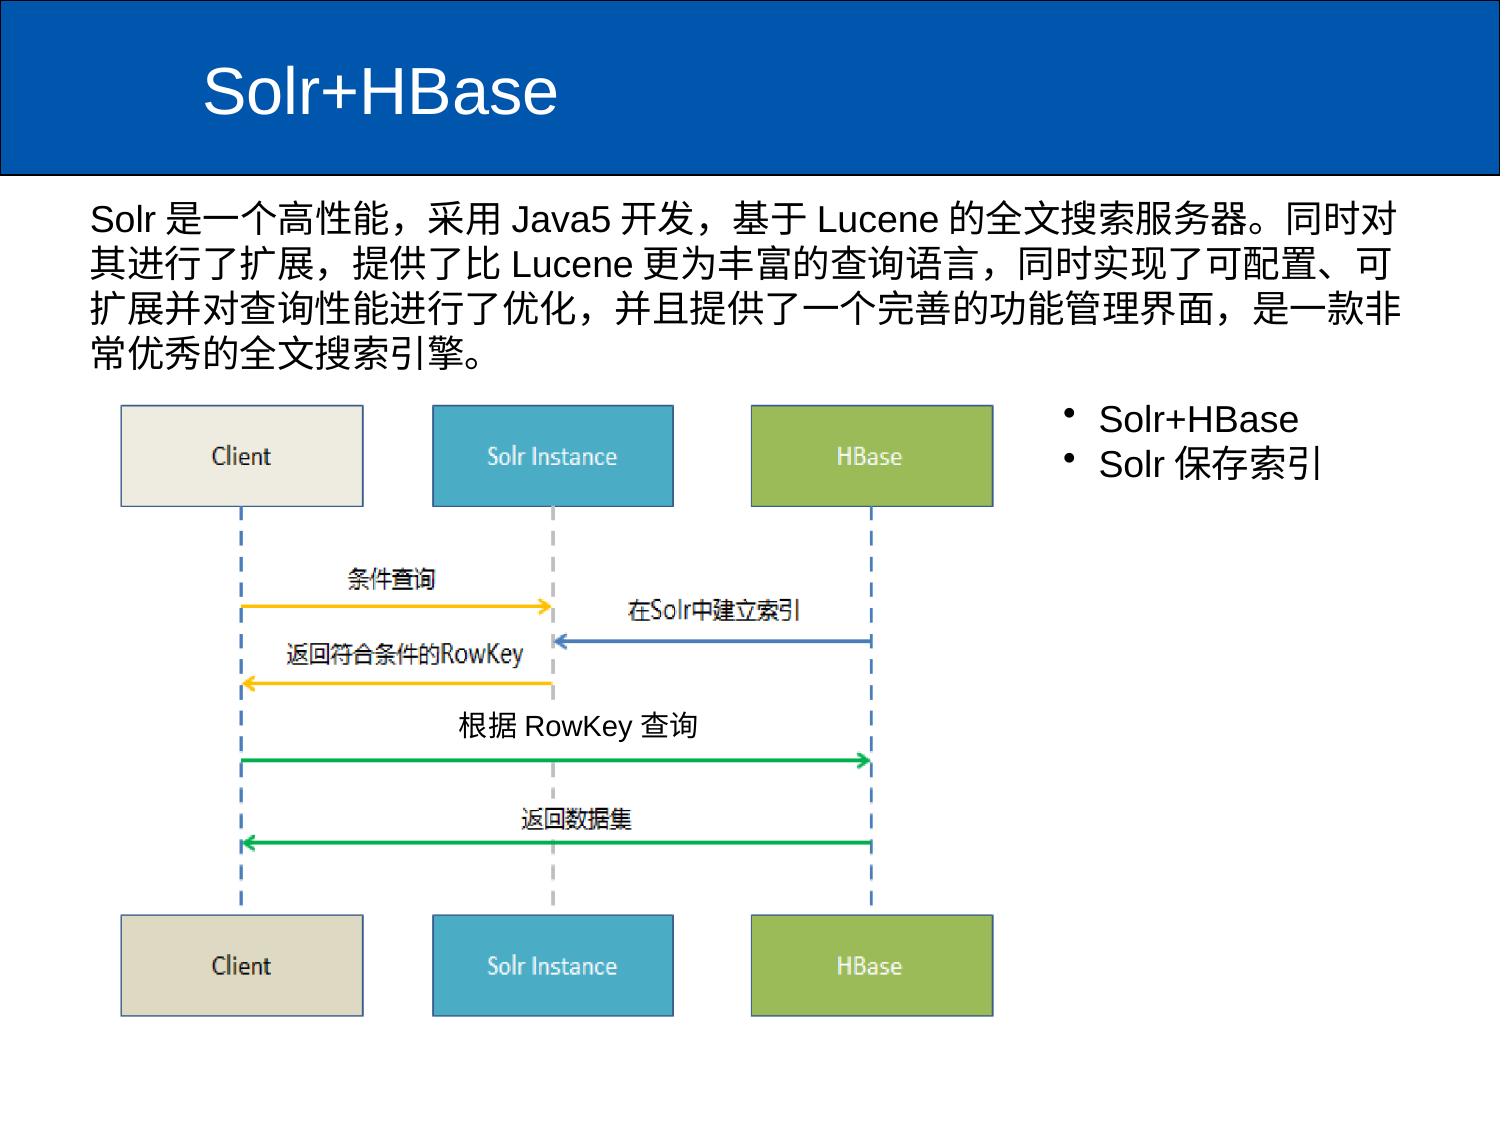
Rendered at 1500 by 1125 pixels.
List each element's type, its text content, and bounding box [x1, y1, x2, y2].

text_box Solr+HBase Solr保存索引 [1048, 387, 1339, 493]
title Solr+HBase [187, 12, 1500, 163]
text_box Solr是一个高性能，采用Java5开发，基于Lucene的全文搜索服务器。同时对其进行了扩展，提供了比Lucene更为丰富的查询语言，同时实现了可配置、可扩展并对查询性能进行了优化，并且提供了一个完善的功能管理界面，是一款非常优秀的全文搜索引擎。 [74, 187, 1438, 383]
picture [87, 387, 1014, 1026]
